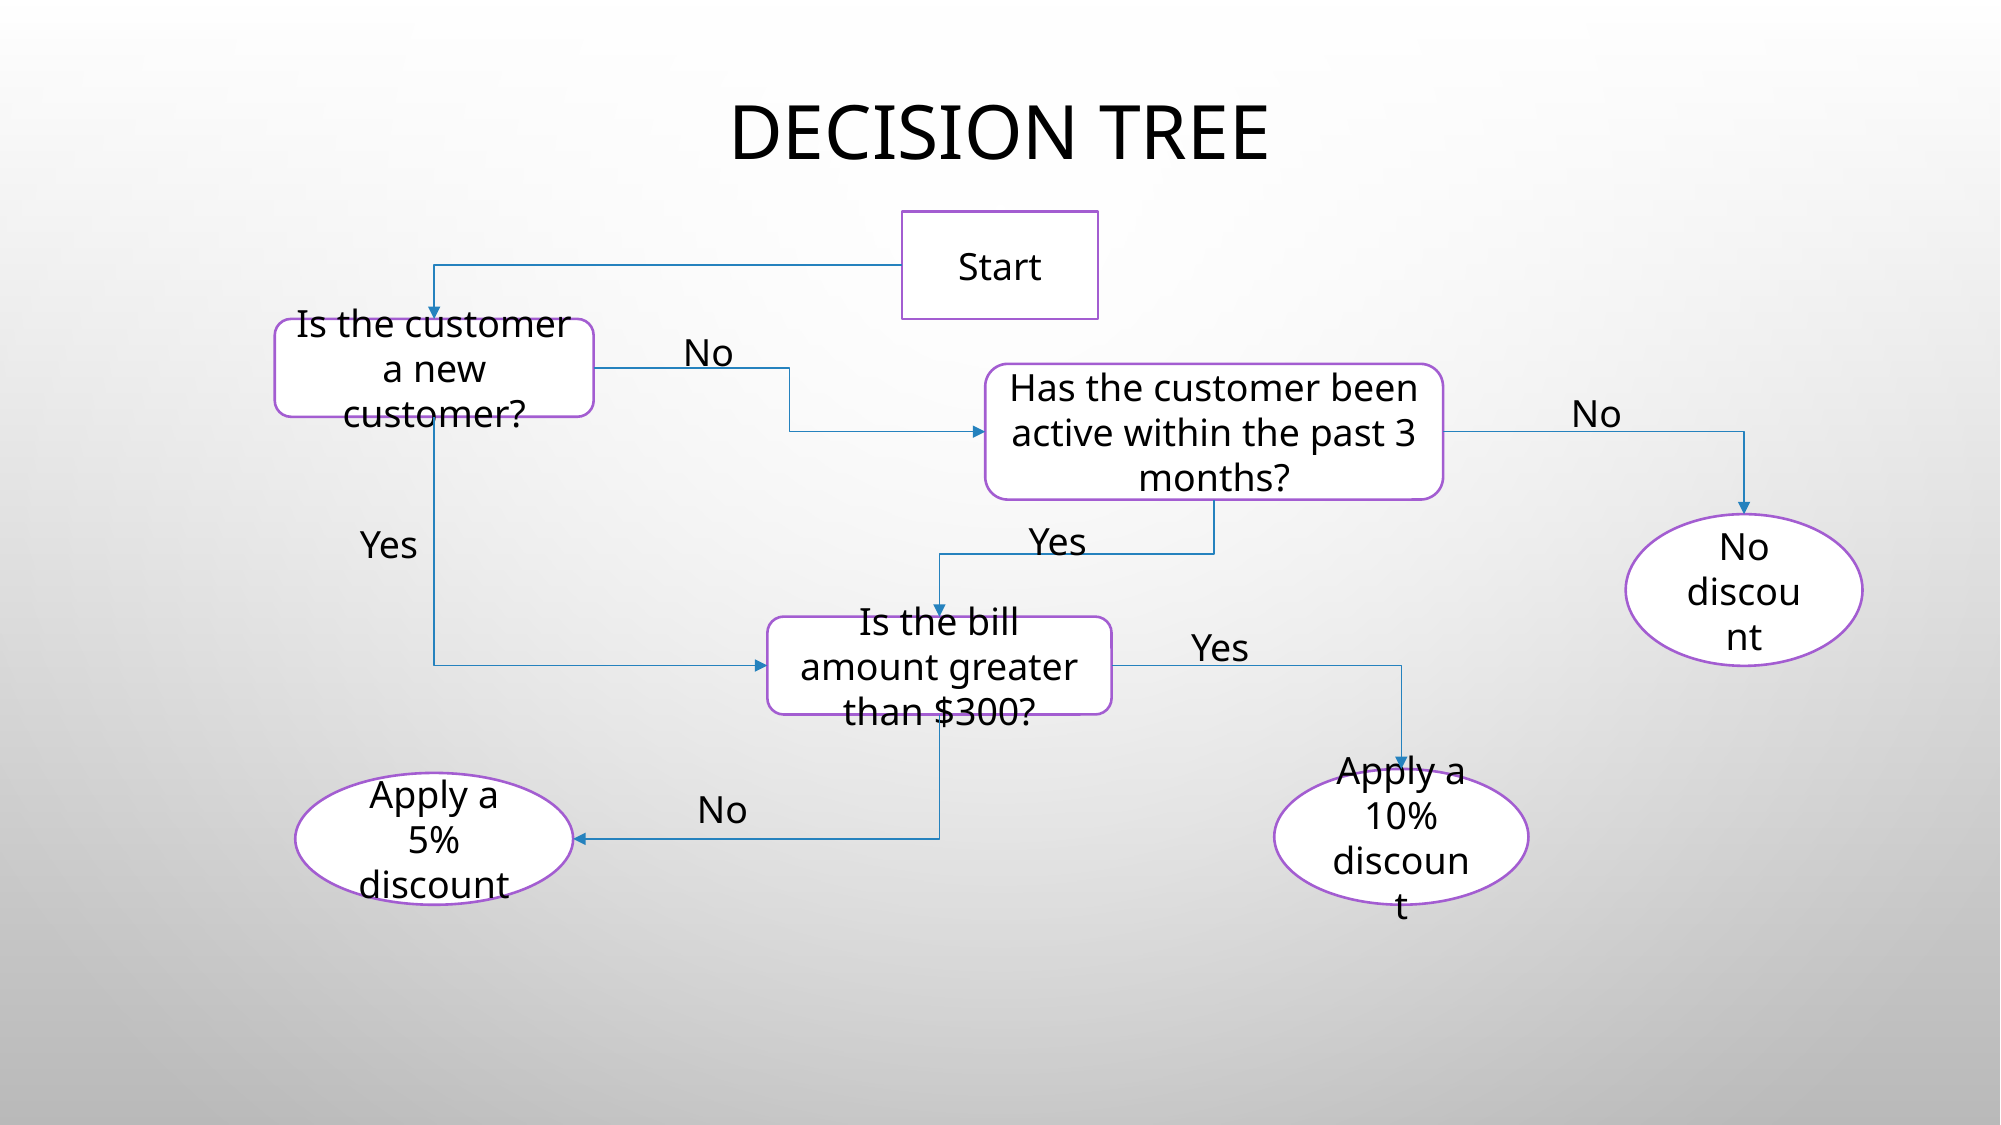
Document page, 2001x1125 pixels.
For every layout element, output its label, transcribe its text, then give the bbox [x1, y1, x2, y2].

text_box Start [901, 210, 1099, 320]
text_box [1442, 431, 1745, 515]
text_box No discount [1624, 512, 1864, 668]
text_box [1018, 420, 1136, 696]
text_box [693, 593, 819, 961]
text_box Is the bill amount greater than $300? [822, 615, 1105, 716]
text_box Yes [1176, 616, 1325, 663]
picture [0, 0, 2000, 1125]
text_box Apply a 10% discount [1272, 767, 1530, 907]
text_box Apply a 5% discount [293, 771, 575, 907]
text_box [476, 374, 726, 708]
text_box Yes [345, 513, 462, 574]
text_box No [1555, 382, 1711, 429]
text_box Is the customer a new customer? [273, 317, 595, 419]
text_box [1111, 665, 1402, 770]
title DECISION TREE [137, 59, 1863, 212]
text_box Has the customer been active within the past 3 months? [983, 362, 1445, 501]
text_box No [682, 778, 688, 838]
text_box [593, 367, 986, 432]
text_box No [668, 329, 800, 365]
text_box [433, 265, 903, 320]
